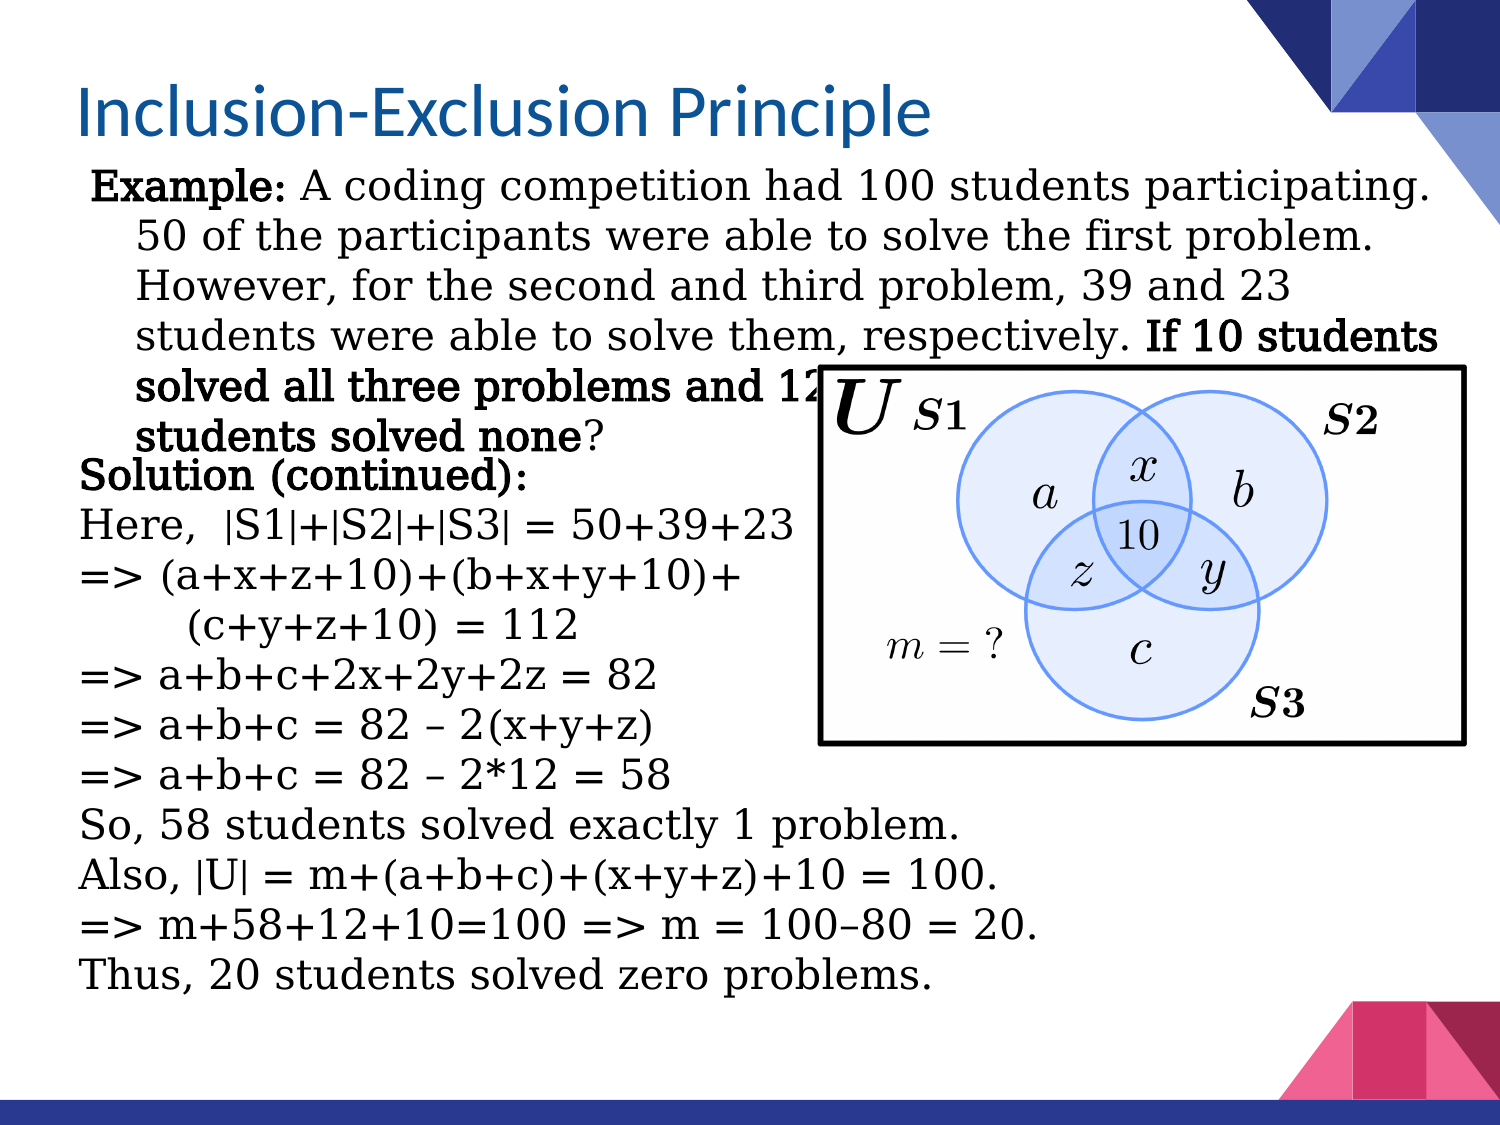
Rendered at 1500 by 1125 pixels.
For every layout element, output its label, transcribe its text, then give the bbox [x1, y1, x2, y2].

picture [816, 364, 1468, 747]
text_box Example: A coding competition had 100 students participating. 50 of the participants were able to solve the first problem. However, for the second and third problem, 39 and 23 students were able to solve them, respectively. If 10 students solved all three problems and 12 solved any 2, how many students solved none? [75, 151, 1463, 432]
text_box Example: A coding competition had 100 students participating. 50 of the participants were able to solve the first problem. However, for the second and third problem, 39 and 23 students were able to solve them, respectively. If 10 students solved all three problems and 12 solved any 2, how many students solved none? [75, 755, 1463, 1033]
text_box Solution (continued): Here, |S1|+|S2|+|S3| = 50+39+23 => (a+x+z+10)+(b+x+y+10)+ (c+y+z+10) = 112 => a+b+c+2x+2y+2z = 82 => a+b+c = 82 – 2(x+y+z) => a+b+c = 82 – 2*12 = 58 So, 58 students solved exactly 1 problem. Also, |U| = m+(a+b+c)+(x+y+z)+10 = 100. => m+58+12+10=100 => m = 100–80 = 20. Thus, 20 students solved zero problems. [63, 432, 1352, 1013]
title Inclusion-Exclusion Principle [75, 0, 1425, 151]
